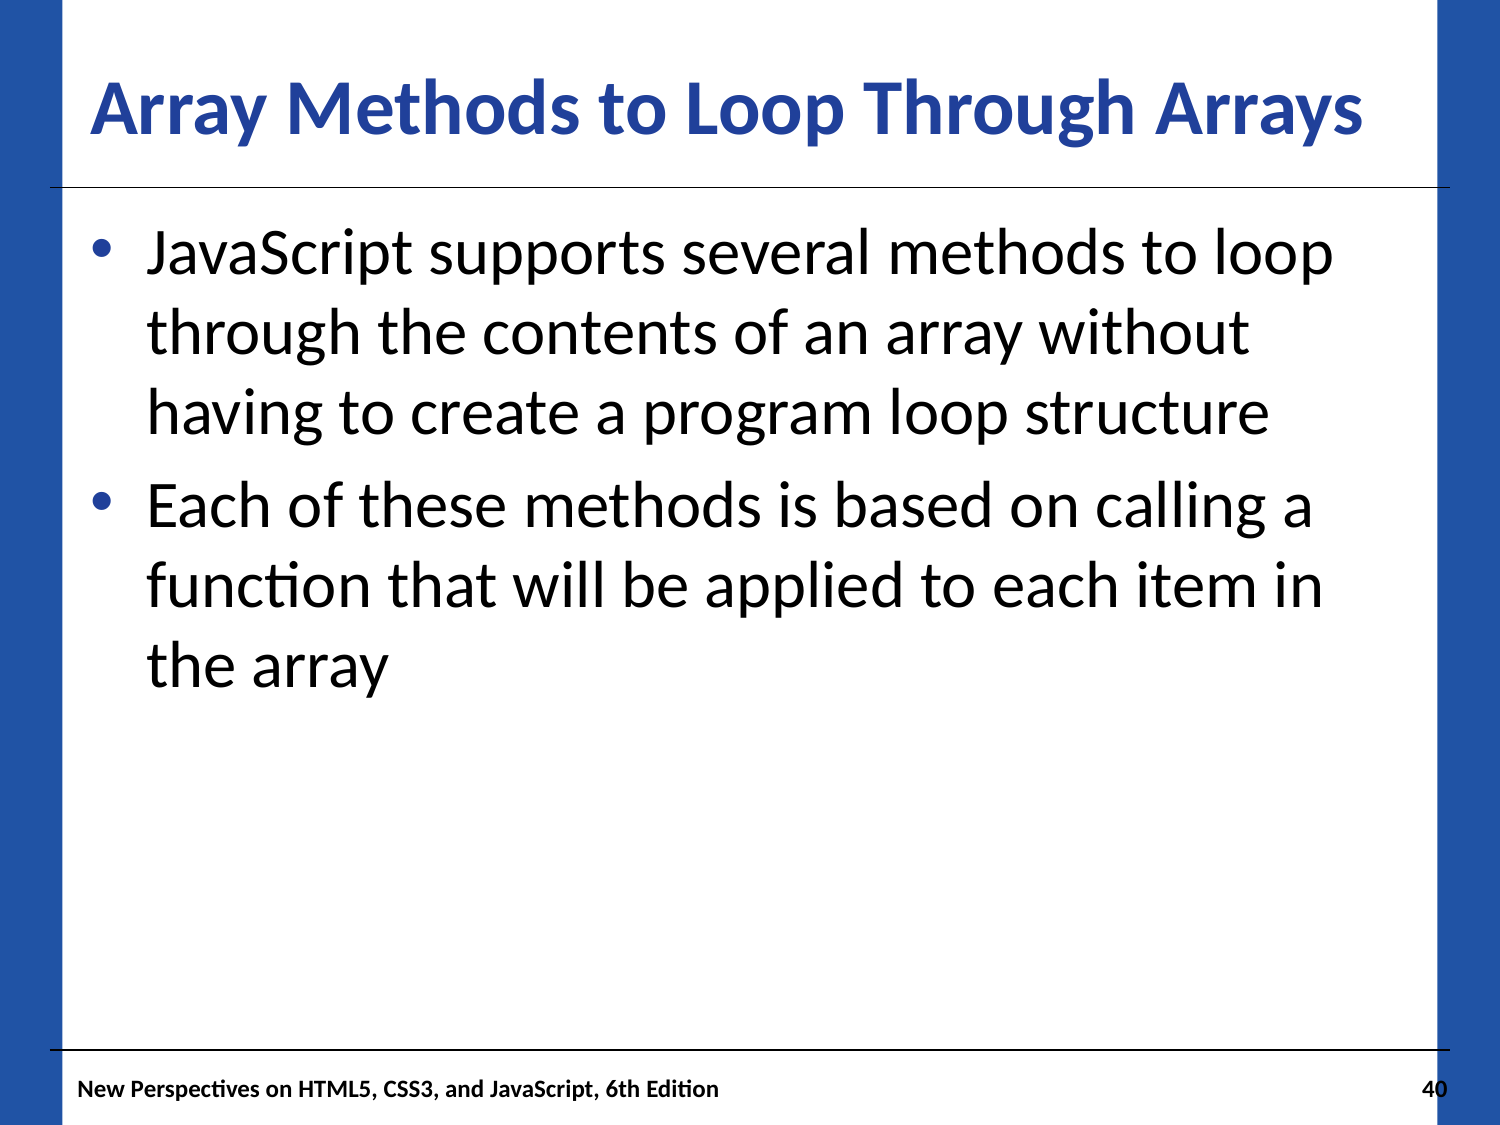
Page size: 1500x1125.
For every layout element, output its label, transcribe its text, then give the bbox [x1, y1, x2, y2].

footer New Perspectives on HTML5, CSS3, and JavaScript, 6th Edition [62, 1050, 1413, 1125]
list JavaScript supports several methods to loop through the contents of an array without having to create a program loop structure Each of these methods is based on calling a function that will be applied to each item in the array [74, 199, 1438, 1006]
title Array Methods to Loop Through Arrays [74, 24, 1438, 181]
slide_number 40 [1413, 1050, 1463, 1125]
